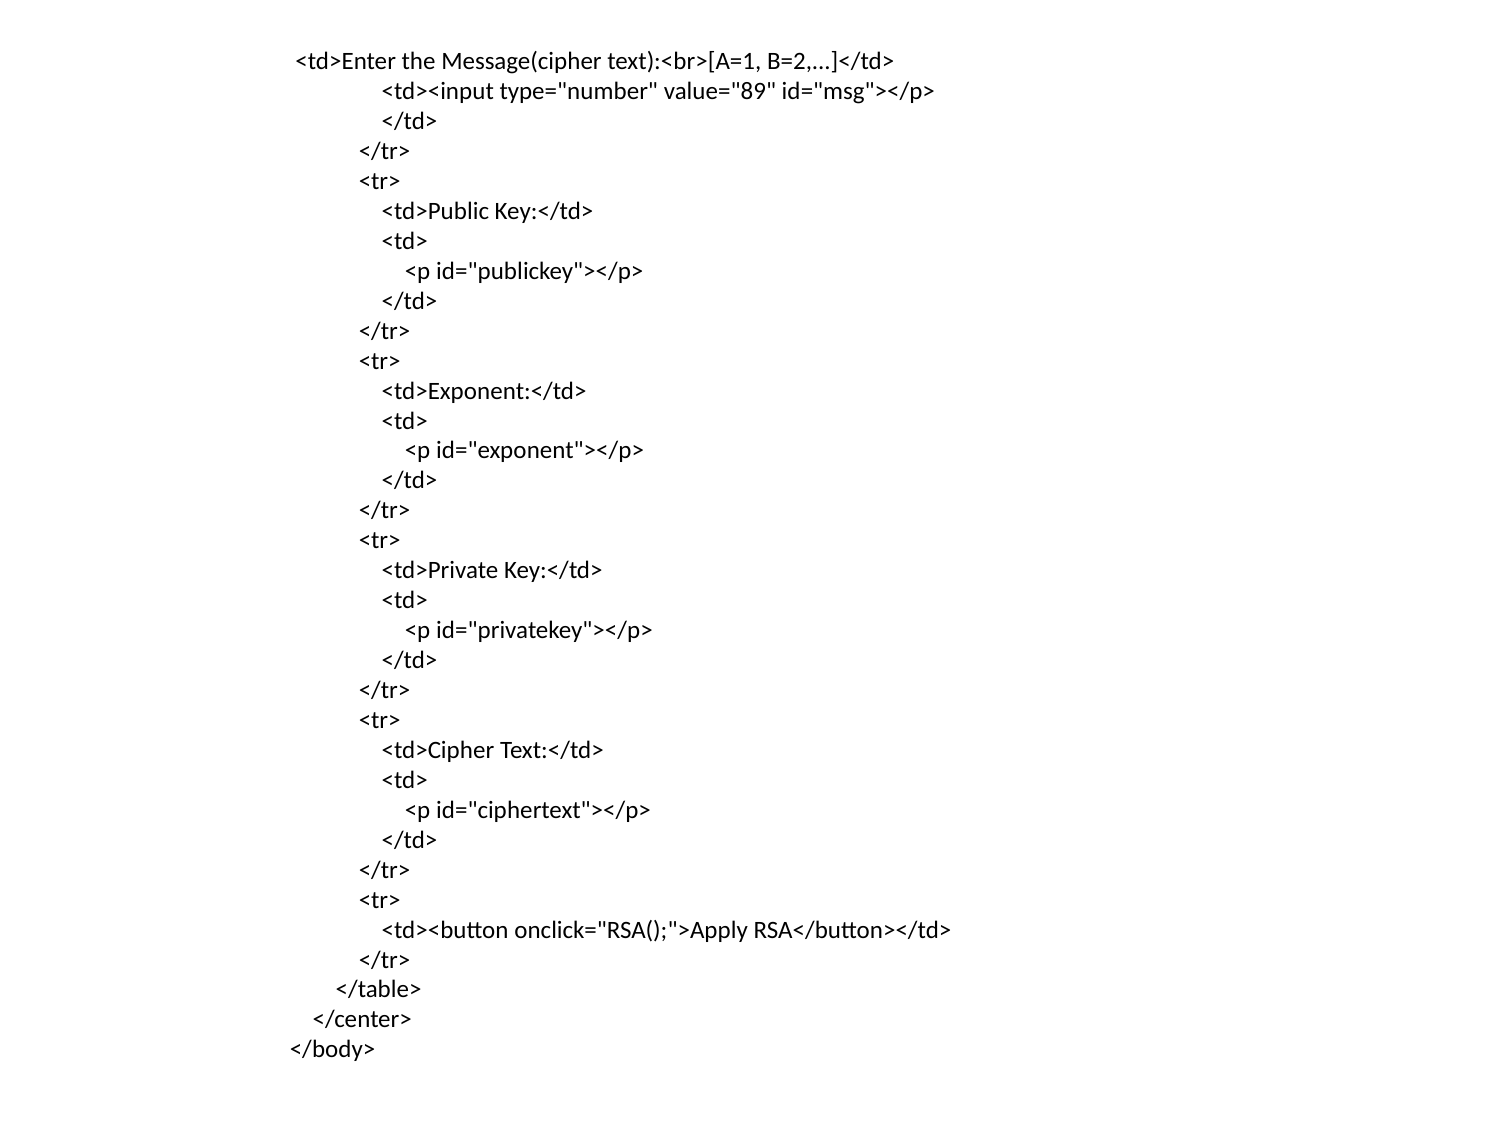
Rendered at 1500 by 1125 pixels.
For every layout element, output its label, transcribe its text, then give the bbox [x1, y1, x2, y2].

text_box <td>Enter the Message(cipher text):<br>[A=1, B=2,...]</td> <td><input type="number" value="89" id="msg"></p> </td> </tr> <tr> <td>Public Key:</td> <td> <p id="publickey"></p> </td> </tr> <tr> <td>Exponent:</td> <td> <p id="exponent"></p> </td> </tr> <tr> <td>Private Key:</td> <td> <p id="privatekey"></p> </td> </tr> <tr> <td>Cipher Text:</td> <td> <p id="ciphertext"></p> </td> </tr> <tr> <td><button onclick="RSA();">Apply RSA</button></td> </tr> </table> </center> </body> [274, 37, 1325, 1071]
